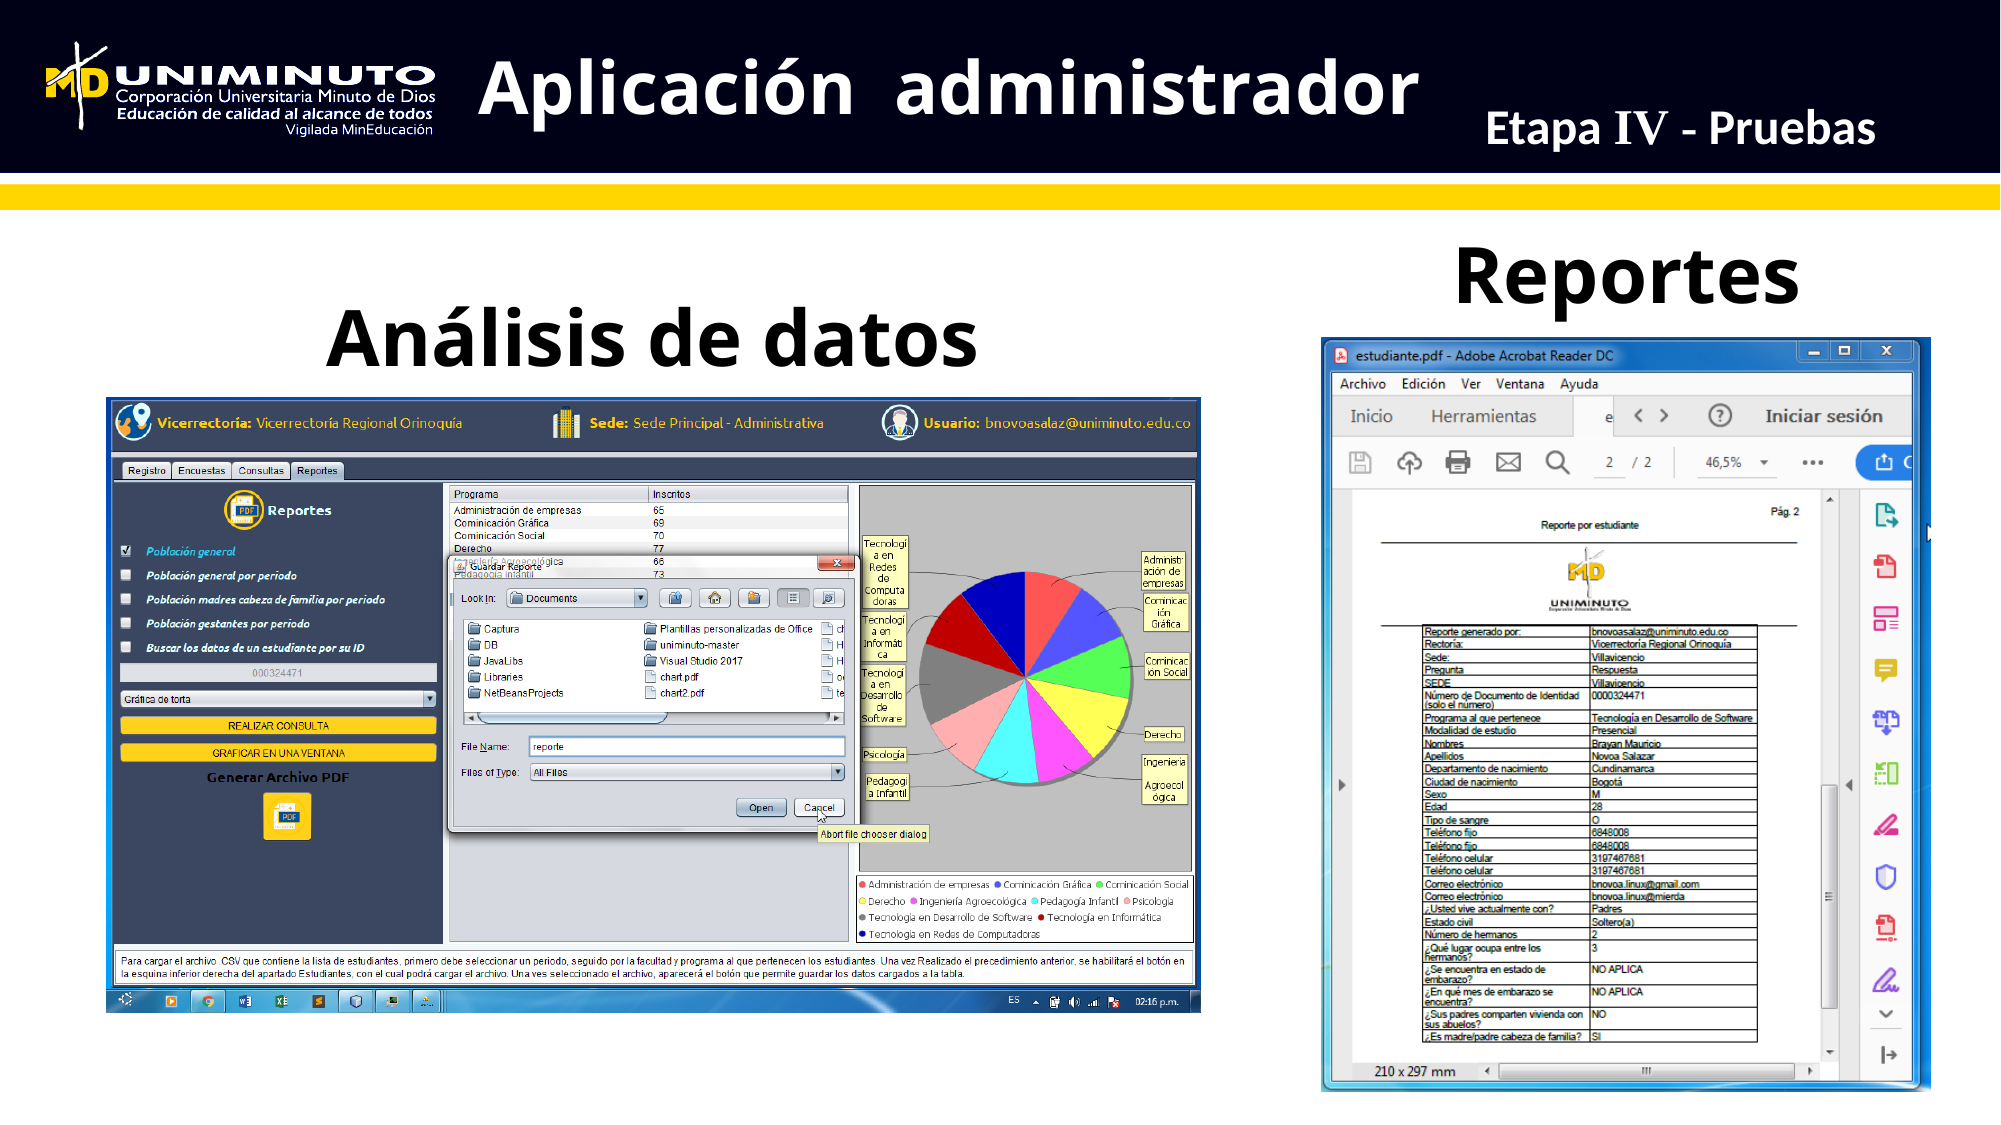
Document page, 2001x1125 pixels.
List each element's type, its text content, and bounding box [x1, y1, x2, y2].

picture [0, 0, 2001, 1125]
text_box Reportes [1321, 227, 1933, 328]
text_box Análisis de datos [106, 291, 1201, 392]
title Aplicación administrador [446, 9, 1454, 173]
text_box Etapa IV - Pruebas [1384, 87, 1977, 162]
